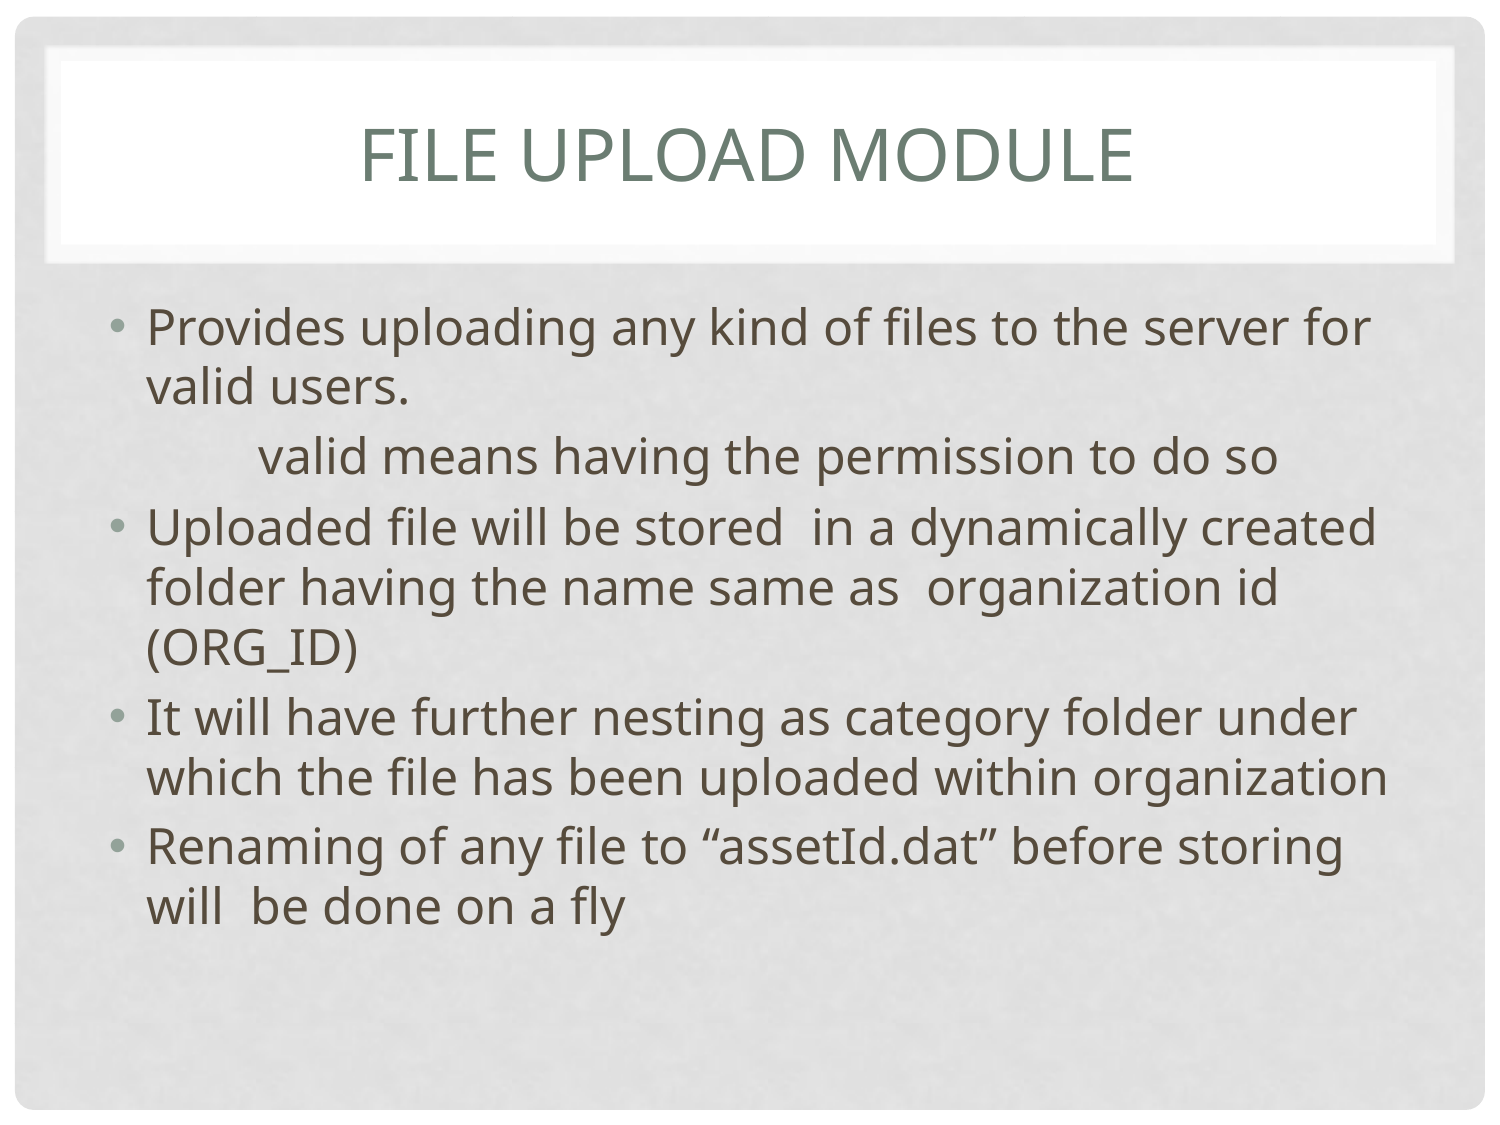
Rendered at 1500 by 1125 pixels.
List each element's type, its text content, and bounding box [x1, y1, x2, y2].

title File UPLOAD MODULE [69, 66, 1425, 238]
list Provides uploading any kind of files to the server for valid users. valid means having the permission to do so Uploaded file will be stored in a dynamically created folder having the name same as organization id (ORG_ID) It will have further nesting as category folder under which the file has been uploaded within organization Renaming of any file to “assetId.dat” before storing will be done on a fly [75, 287, 1425, 1005]
